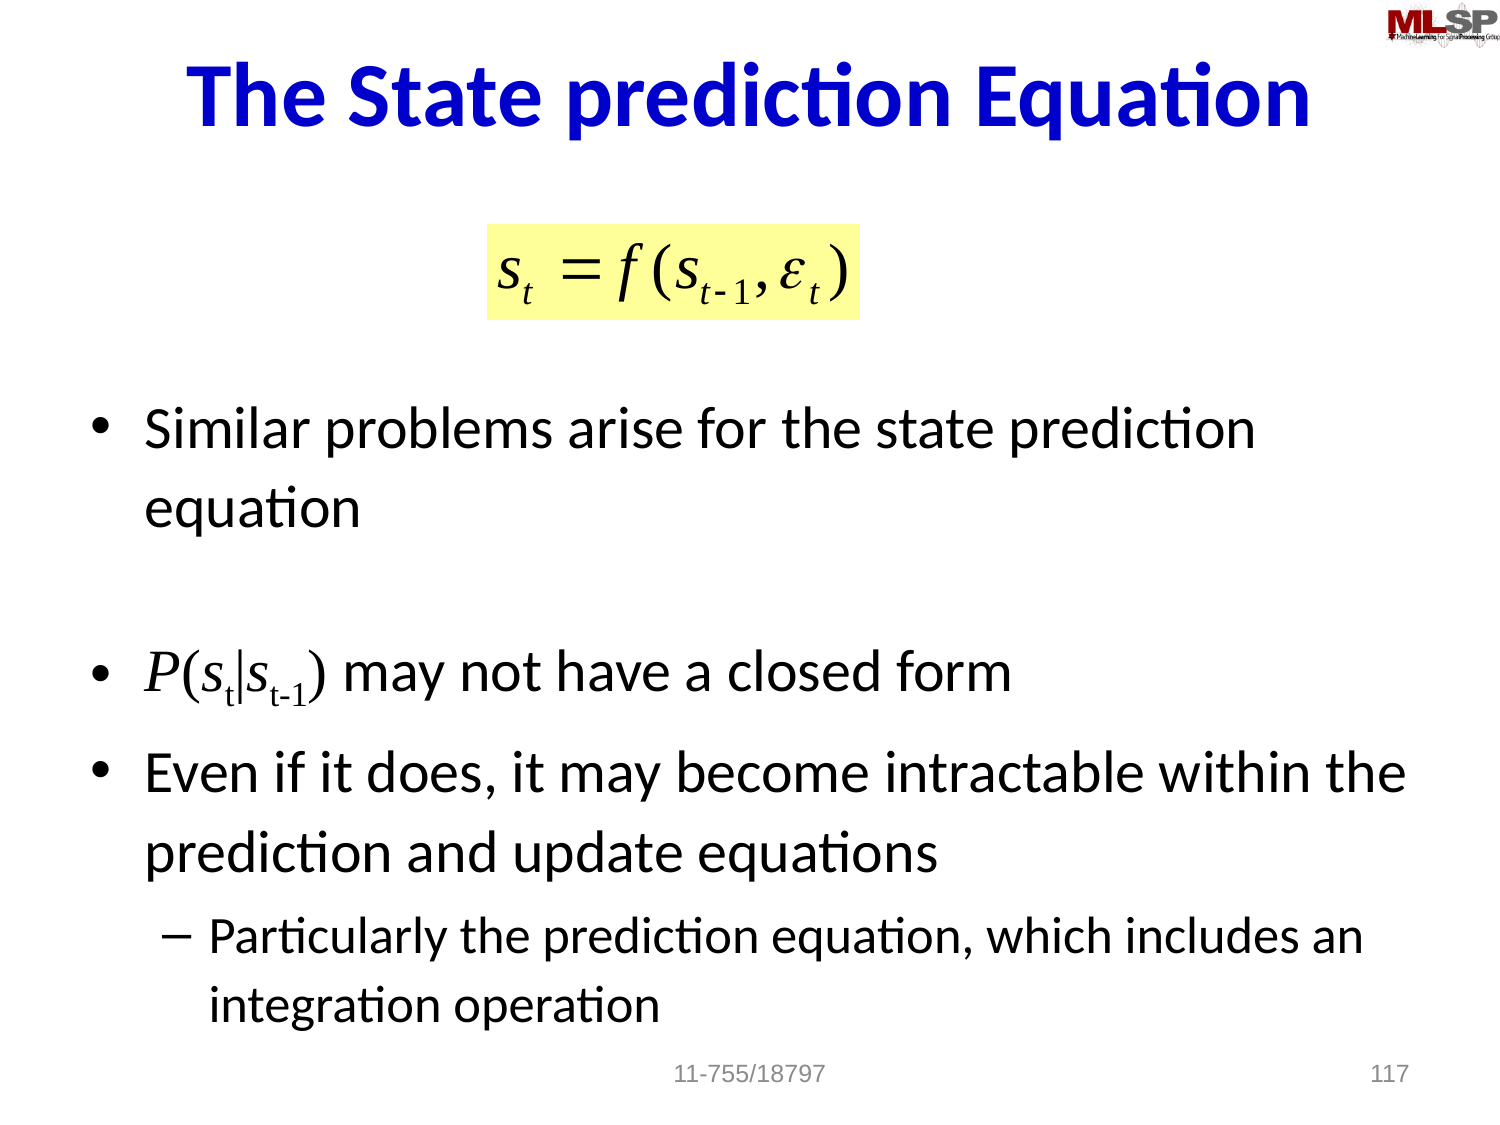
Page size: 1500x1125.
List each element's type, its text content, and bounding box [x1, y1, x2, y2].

footer 11-755/18797 [512, 1042, 988, 1103]
title The State prediction Equation [75, 0, 1425, 184]
picture [1425, 0, 1500, 50]
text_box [486, 223, 860, 321]
slide_number 117 [1074, 1042, 1425, 1103]
list Similar problems arise for the state prediction equation P(st|st-1) may not have a closed form Even if it does, it may become intractable within the prediction and update equations Particularly the prediction equation, which includes an integration operation [75, 373, 1425, 1041]
